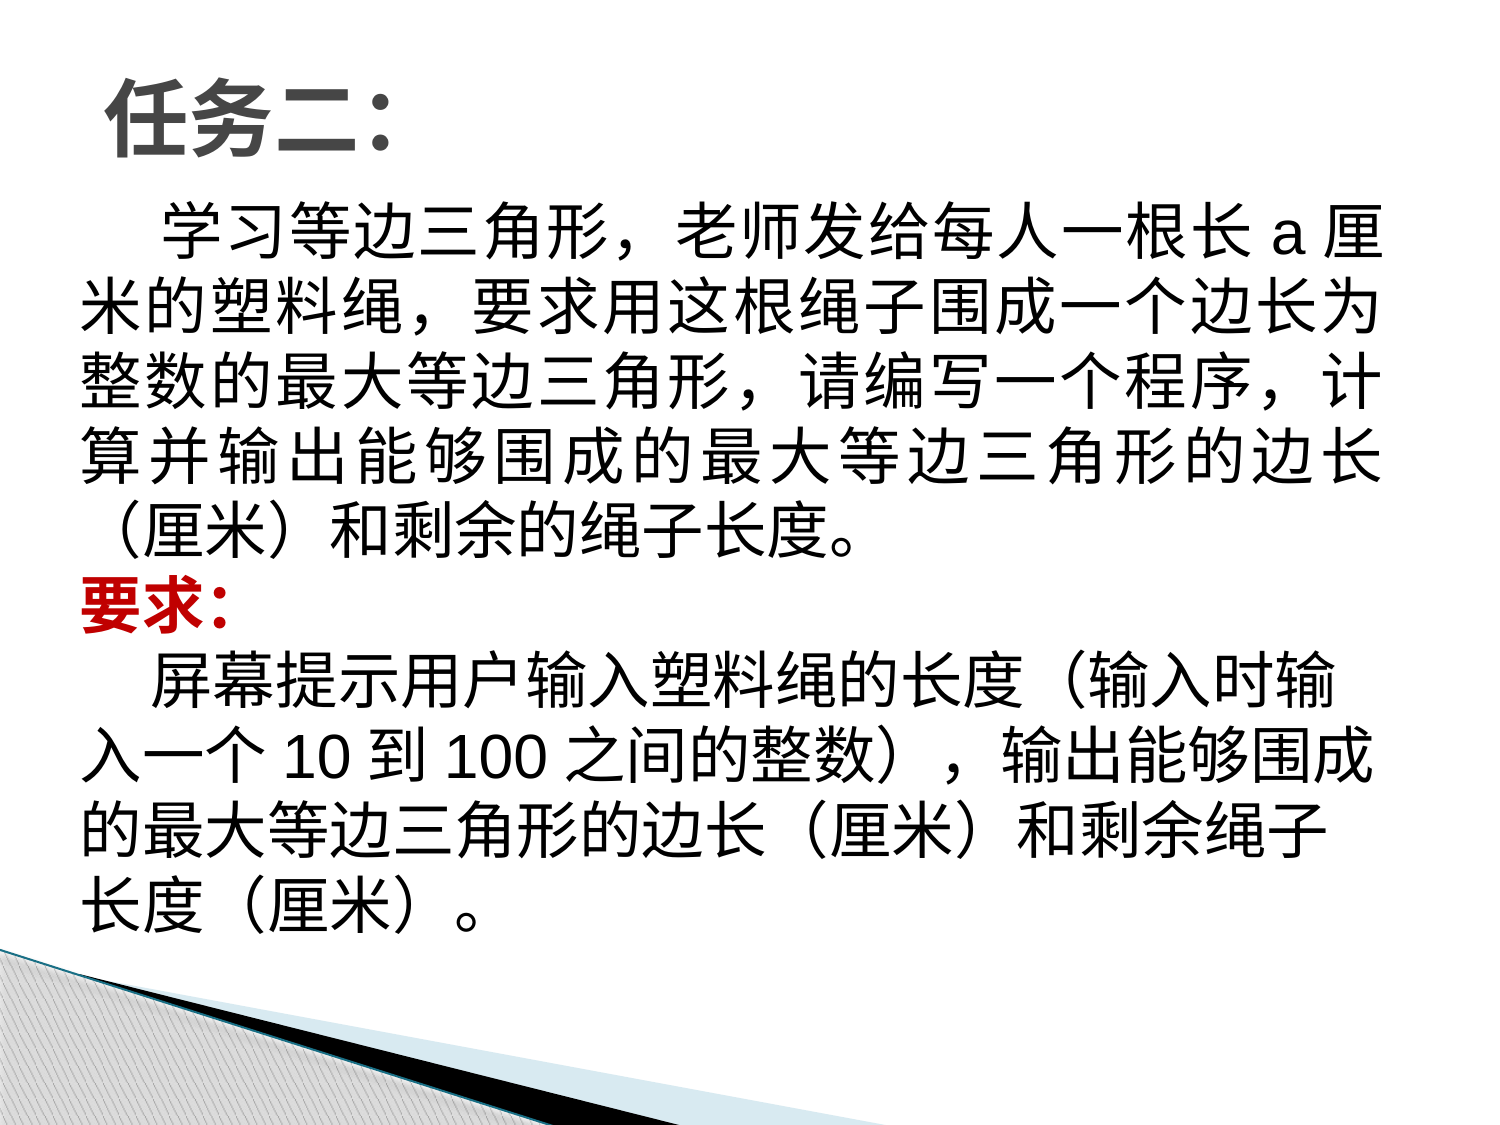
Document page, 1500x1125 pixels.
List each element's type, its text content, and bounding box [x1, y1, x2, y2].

title 任务二： [88, 52, 1254, 181]
text_box 学习等边三角形，老师发给每人一根长a厘米的塑料绳，要求用这根绳子围成一个边长为整数的最大等边三角形，请编写一个程序，计算并输出能够围成的最大等边三角形的边长（厘米）和剩余的绳子长度。 要求： 屏幕提示用户输入塑料绳的长度（输入时输入一个10到100之间的整数），输出能够围成的最大等边三角形的边长（厘米）和剩余绳子长度（厘米）。 [64, 184, 1400, 949]
